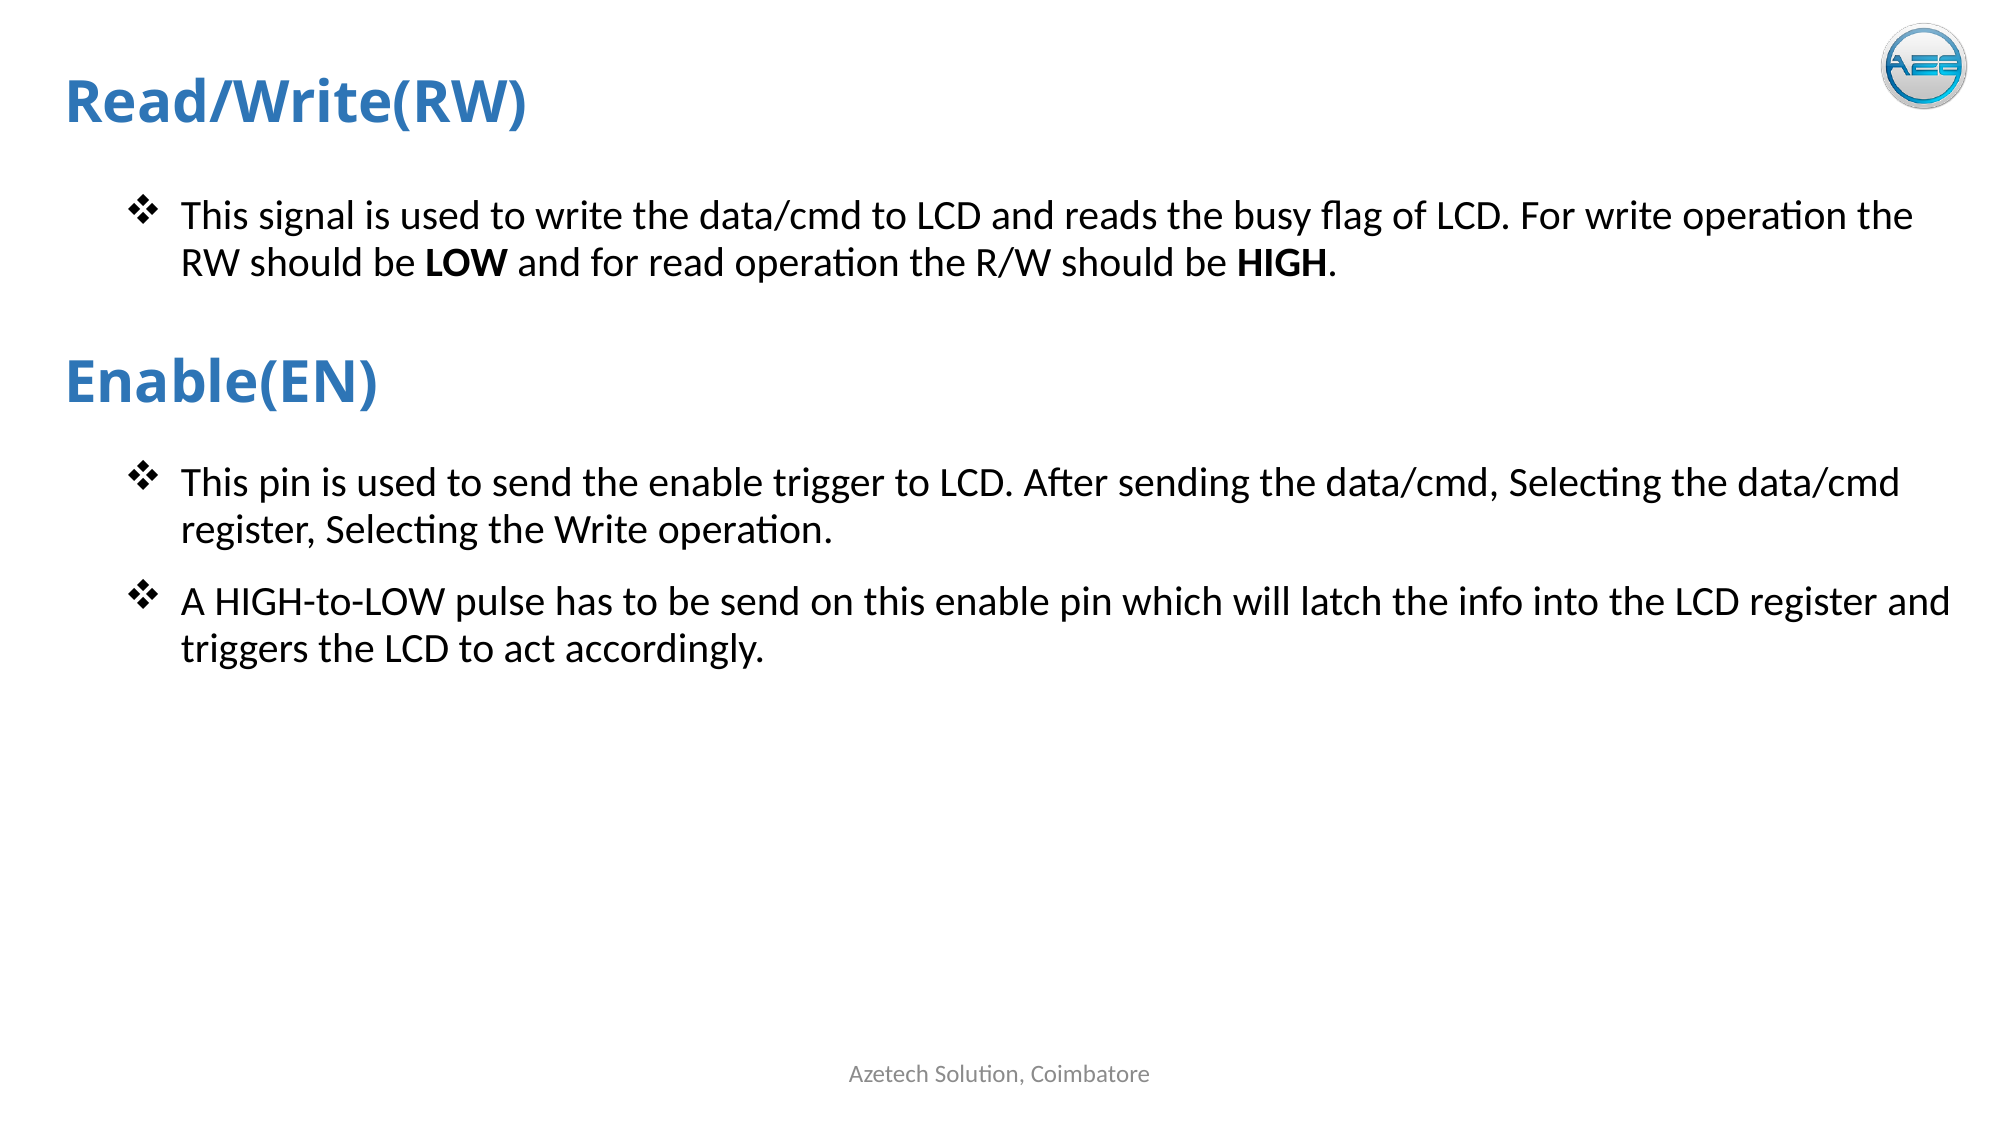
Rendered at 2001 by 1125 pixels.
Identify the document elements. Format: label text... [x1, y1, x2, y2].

text_box This signal is used to write the data/cmd to LCD and reads the busy flag of LCD. For write operation the RW should be LOW and for read operation the R/W should be HIGH. [109, 184, 1968, 294]
picture [1879, 21, 1968, 110]
text_box This pin is used to send the enable trigger to LCD. After sending the data/cmd, Selecting the data/cmd register, Selecting the Write operation. A HIGH-to-LOW pulse has to be send on this enable pin which will latch the info into the LCD register and triggers the LCD to act accordingly. [109, 451, 1968, 727]
text_box Enable(EN) [49, 342, 1138, 423]
text_box Read/Write(RW) [49, 62, 1138, 144]
footer Azetech Solution, Coimbatore [662, 1042, 1338, 1103]
